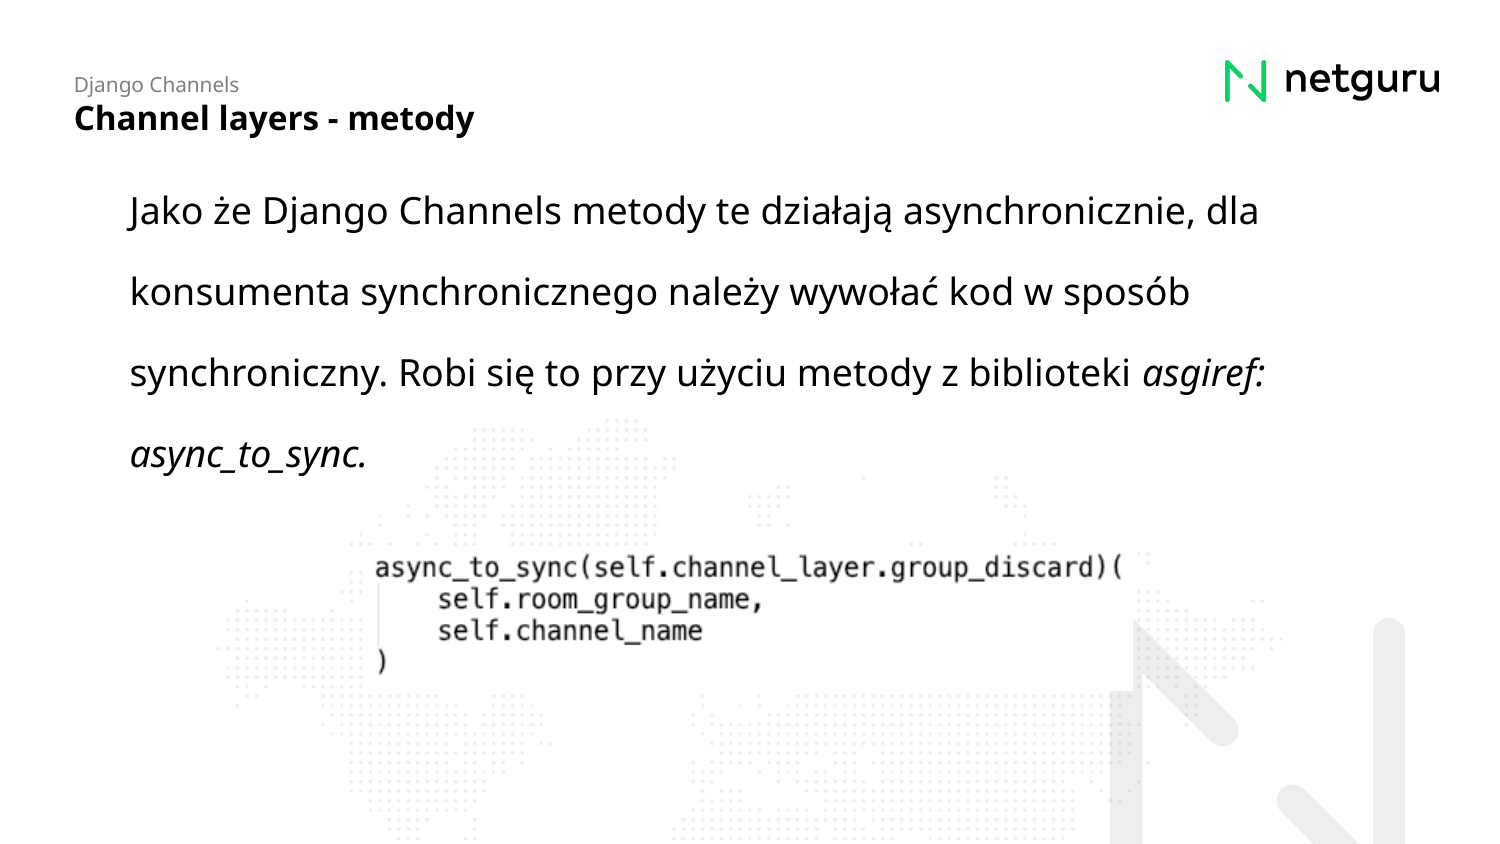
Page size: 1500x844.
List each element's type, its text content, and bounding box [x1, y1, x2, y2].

subtitle Channel layers - metody [58, 82, 730, 140]
title Jako że Django Channels metody te działają asynchronicznie, dla konsumenta synchronicznego należy wywołać kod w sposób synchroniczny. Robi się to przy użyciu metody z biblioteki asgiref: async_to_sync. [114, 163, 1429, 463]
picture [366, 547, 1405, 844]
picture [1225, 60, 1439, 102]
subtitle Django Channels [58, 56, 579, 98]
